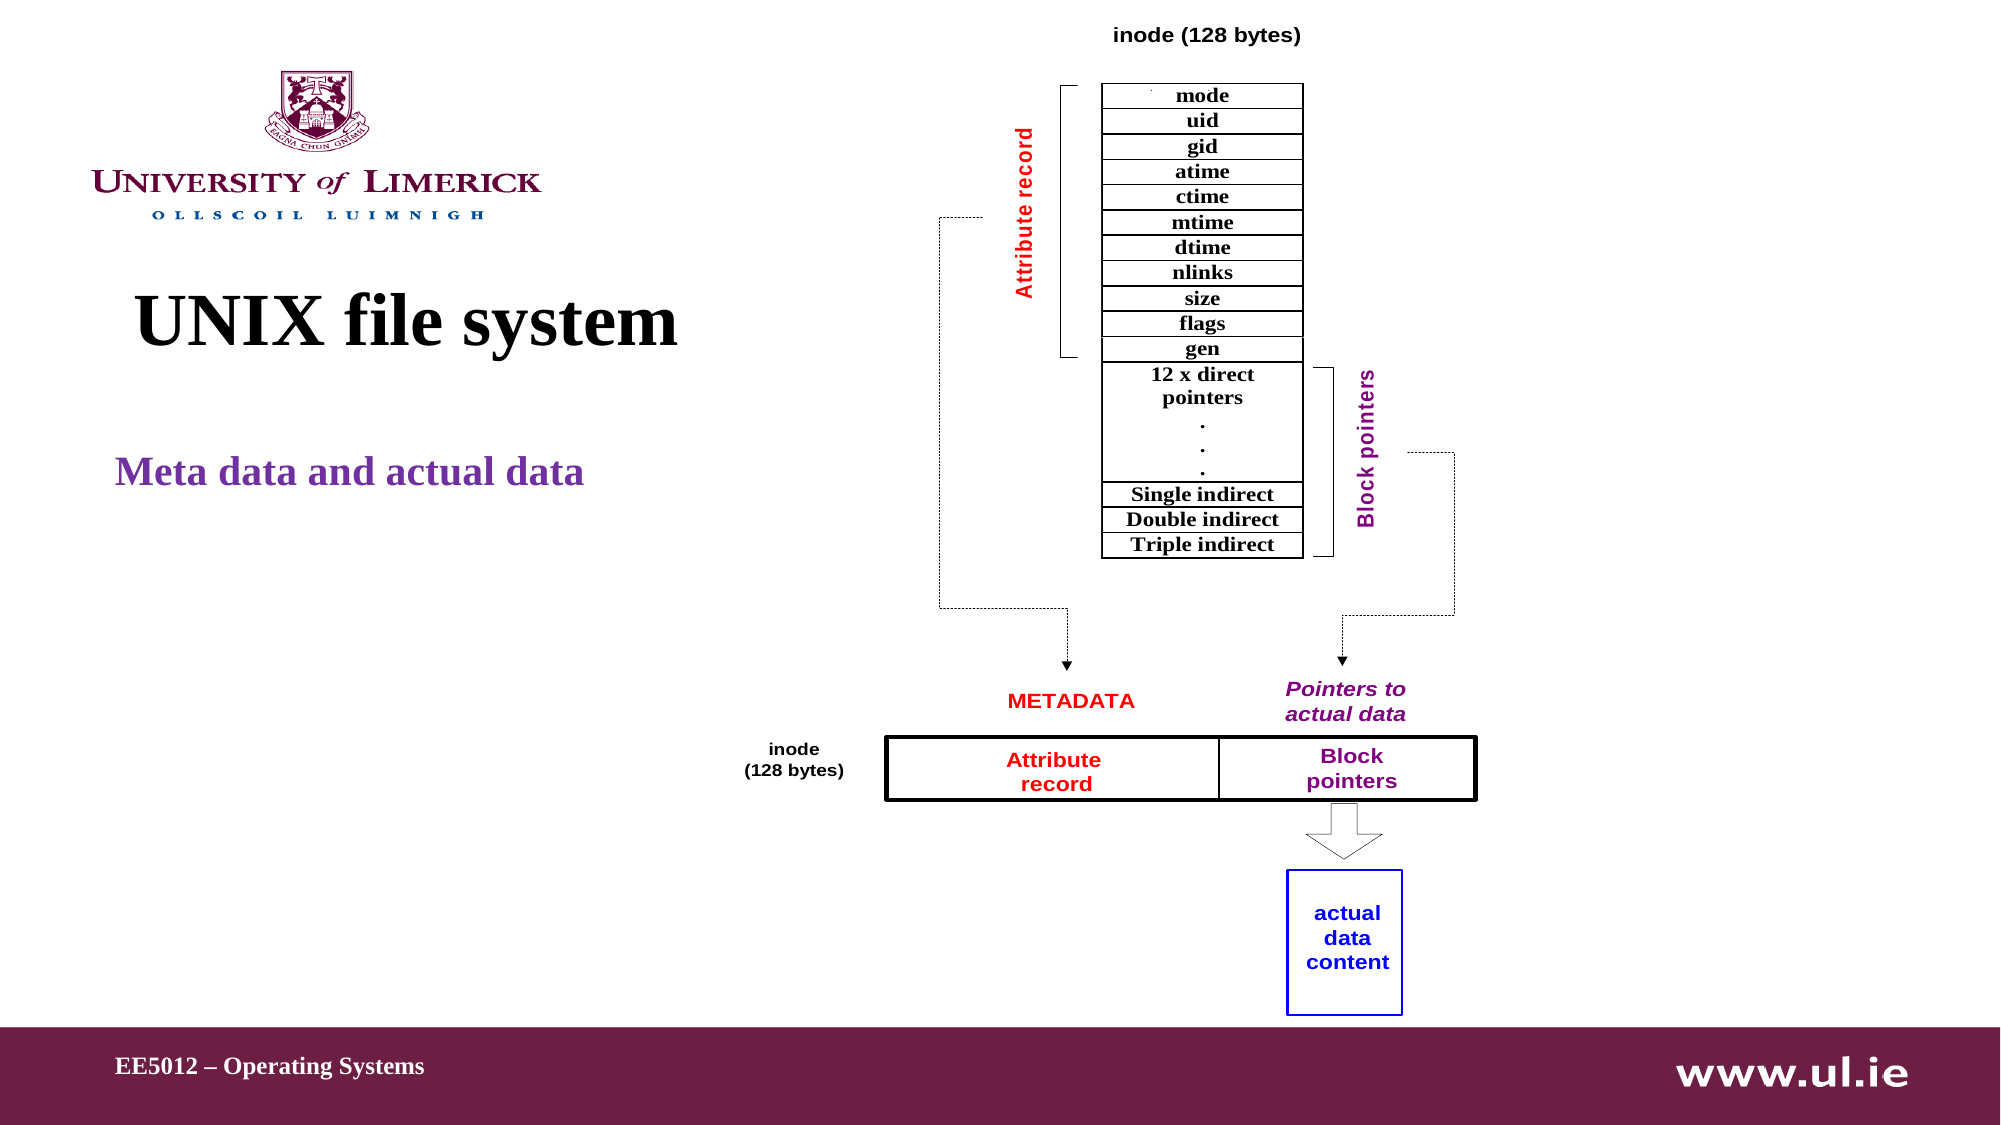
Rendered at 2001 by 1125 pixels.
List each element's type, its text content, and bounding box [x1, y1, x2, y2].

picture [0, 0, 2001, 1125]
slide_number EE5012 – Operating Systems [99, 1042, 456, 1102]
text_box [709, 19, 1481, 1018]
list UNIX file system Meta data and actual data [99, 262, 704, 540]
